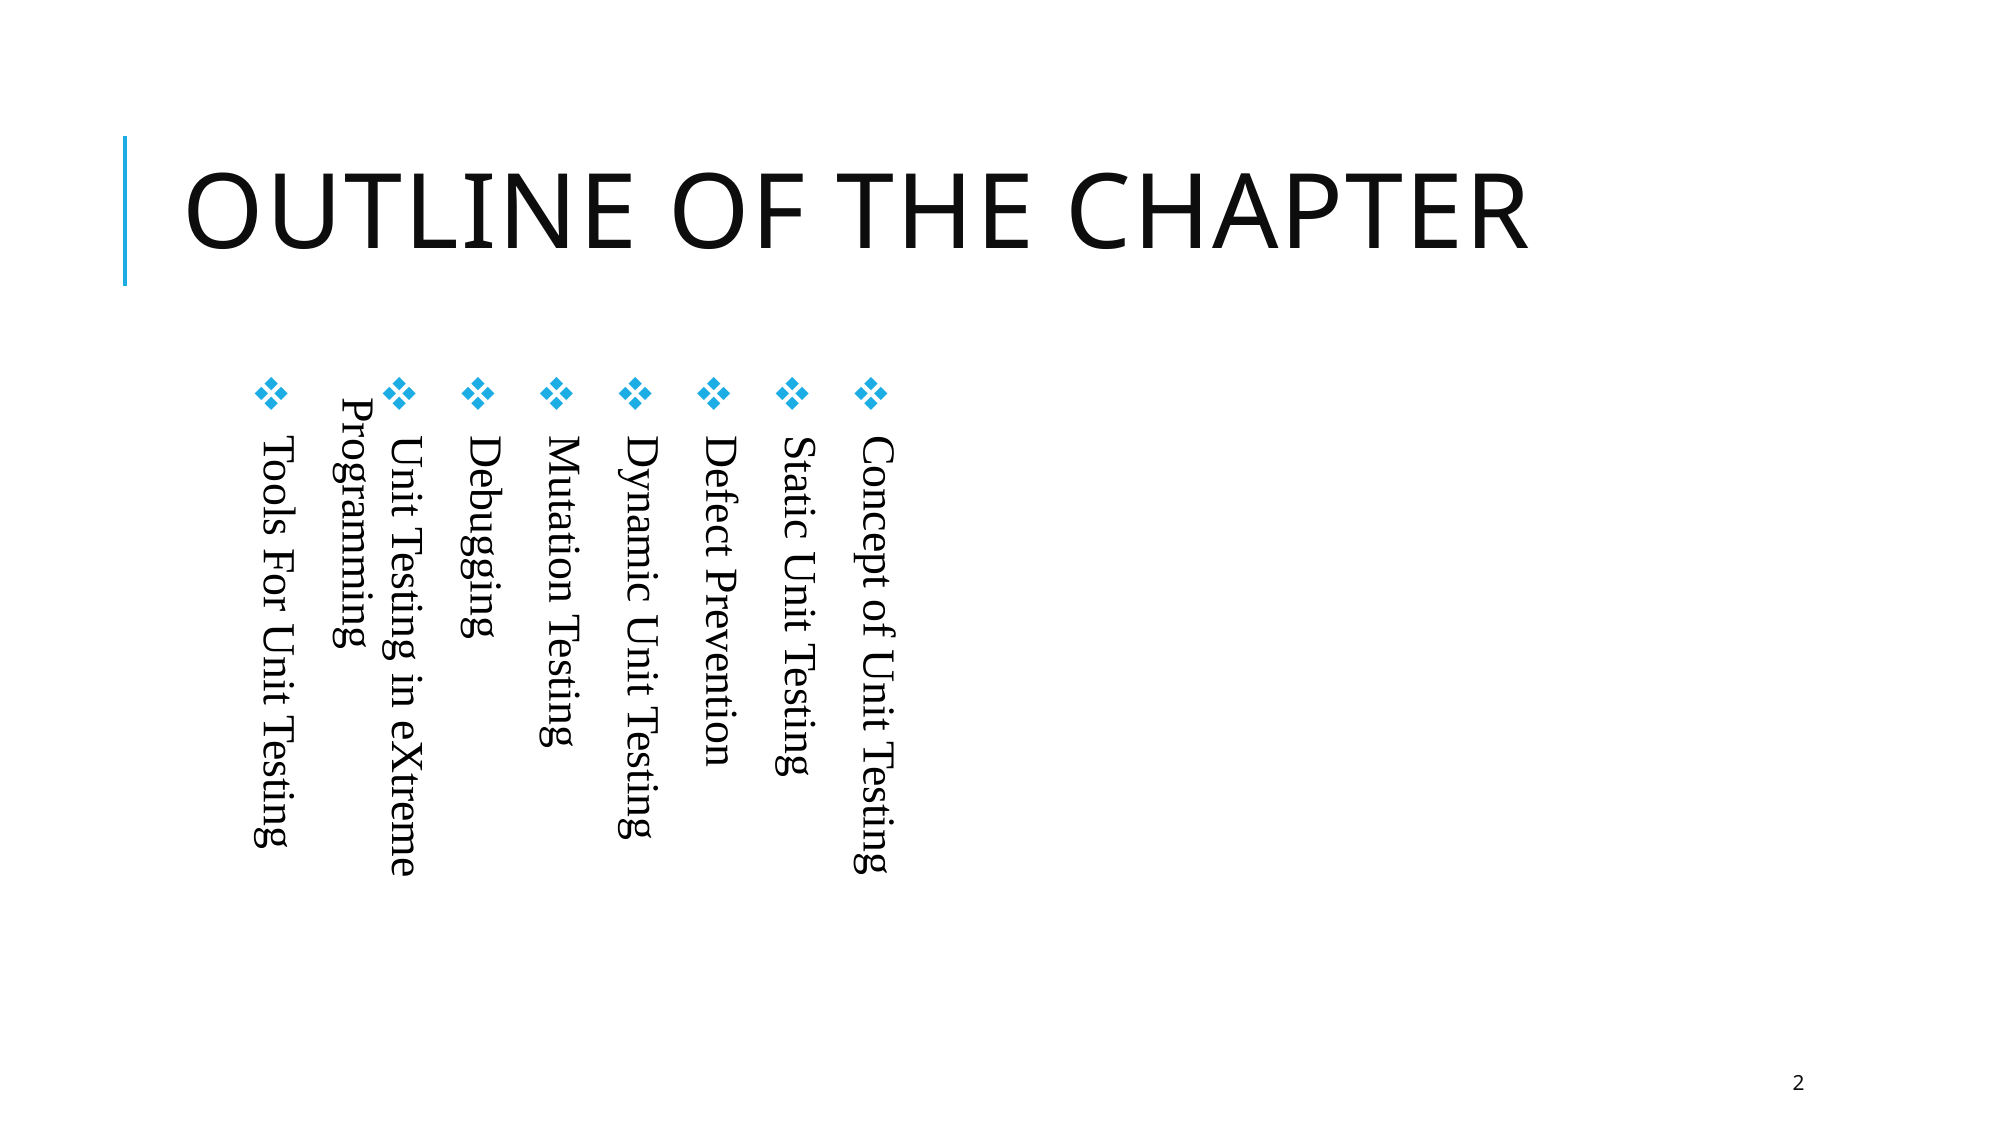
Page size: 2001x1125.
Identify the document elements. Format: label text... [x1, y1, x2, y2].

slide_number 2 [1777, 1061, 1938, 1107]
list Concept of Unit Testing Static Unit Testing Defect Prevention Dynamic Unit Testing Mutation Testing Debugging Unit Testing in eXtreme Programming Tools For Unit Testing [168, 375, 1763, 1035]
title Outline of the Chapter [168, 96, 1763, 342]
